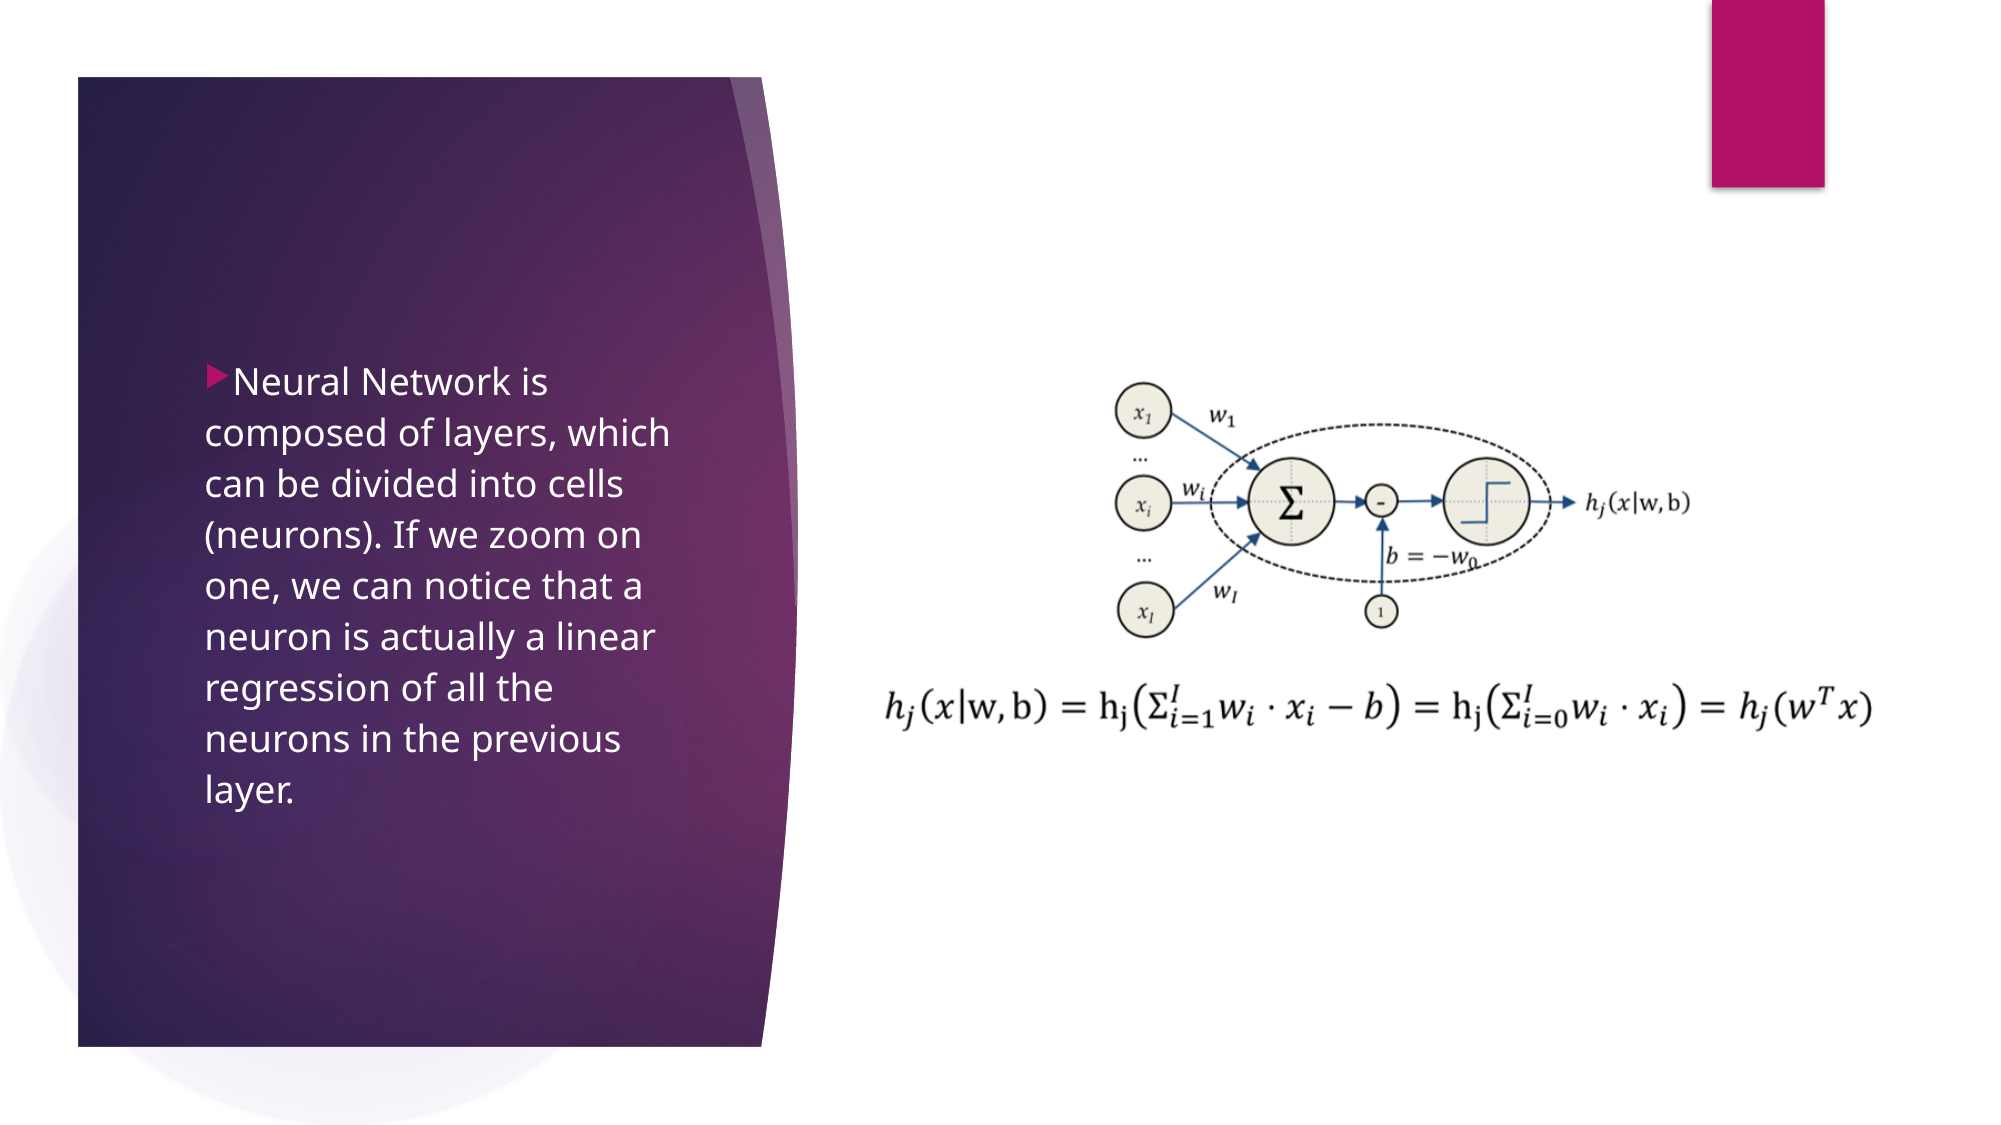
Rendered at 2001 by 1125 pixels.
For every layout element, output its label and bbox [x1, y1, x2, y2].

text_box [0, 0, 2000, 1125]
picture [851, 372, 1901, 753]
